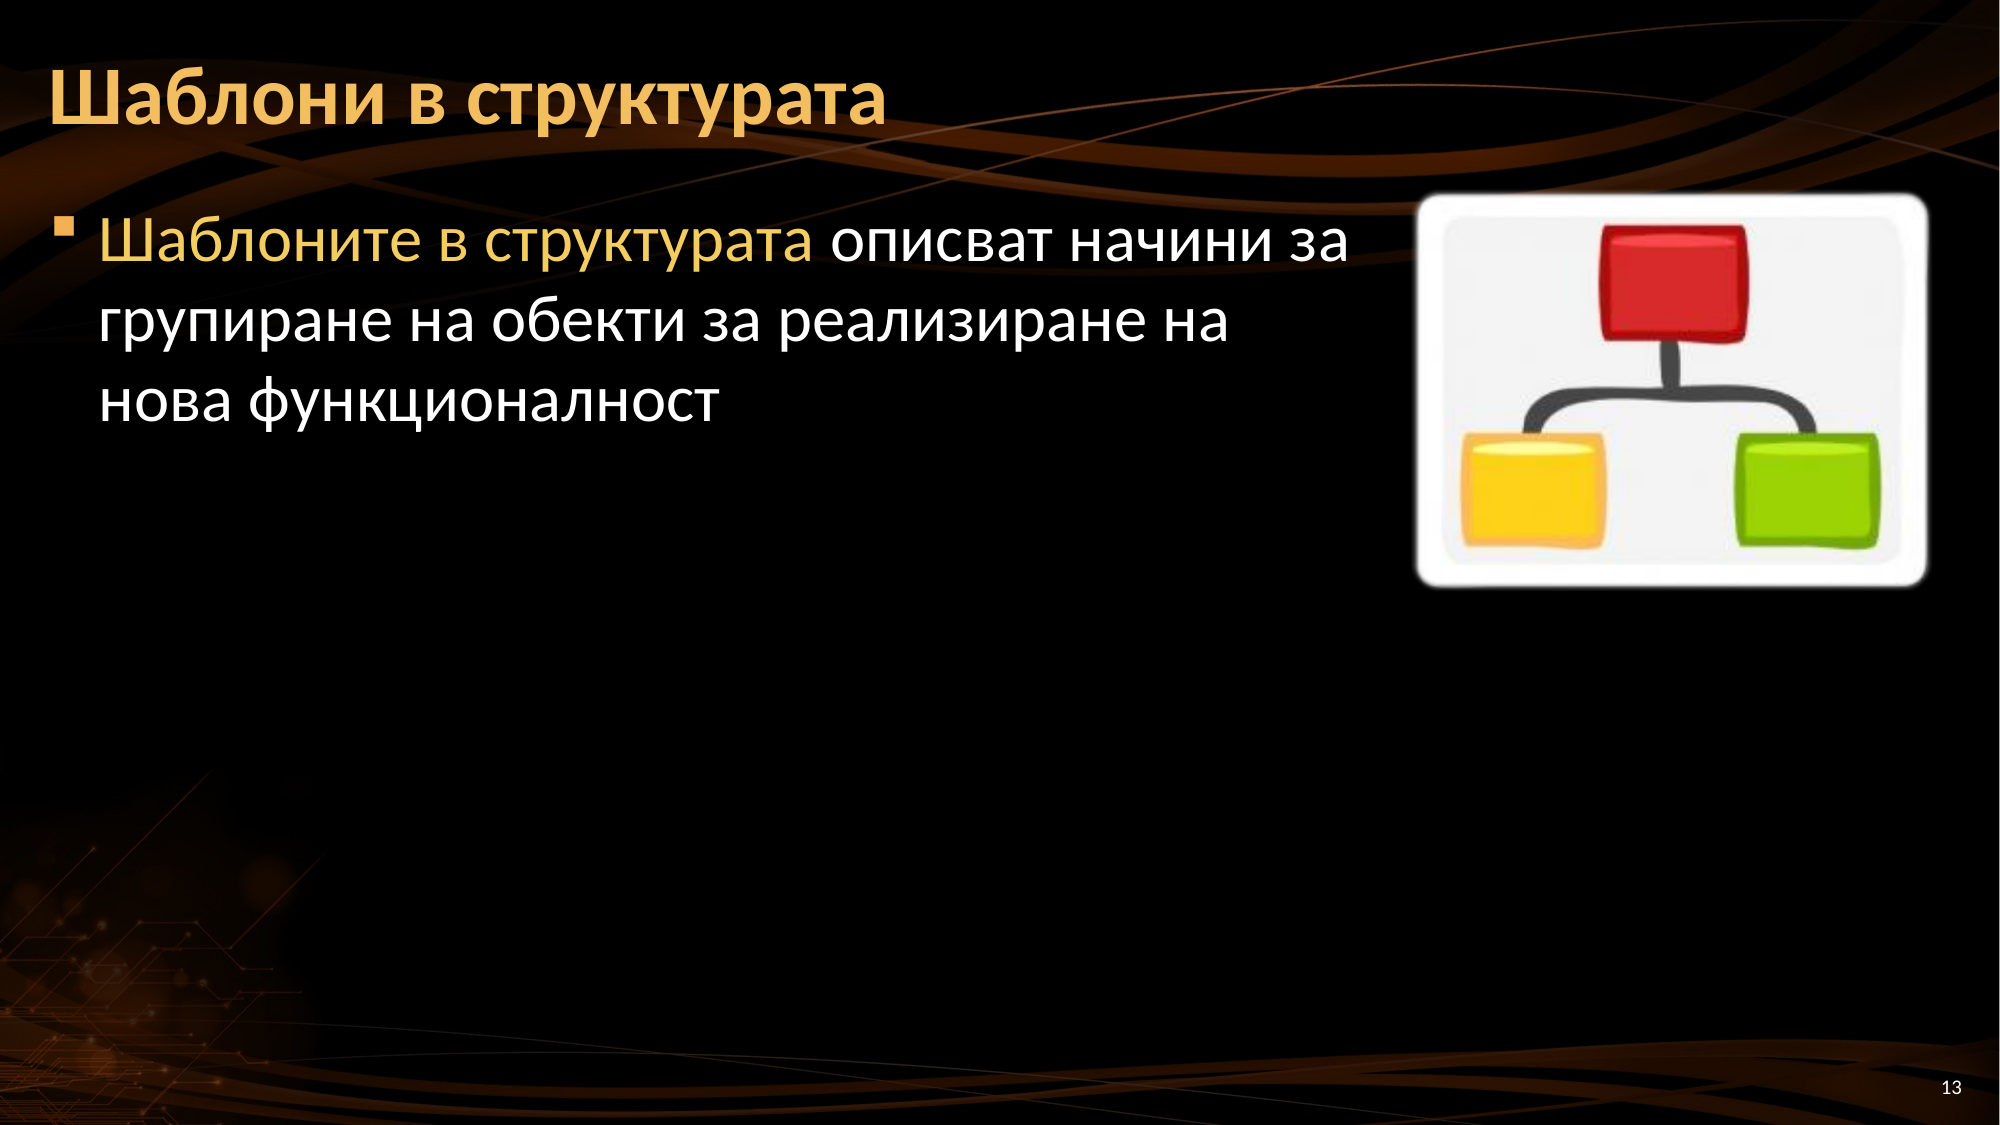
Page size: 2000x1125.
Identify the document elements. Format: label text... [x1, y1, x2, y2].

slide_number 13 [1897, 1070, 1968, 1103]
title Шаблони в структурата [30, 6, 1602, 189]
picture [0, 0, 2000, 1125]
list Шаблоните в структурата описват начини за групиране на обекти за реализиране на нова функционалност [31, 189, 1388, 1103]
